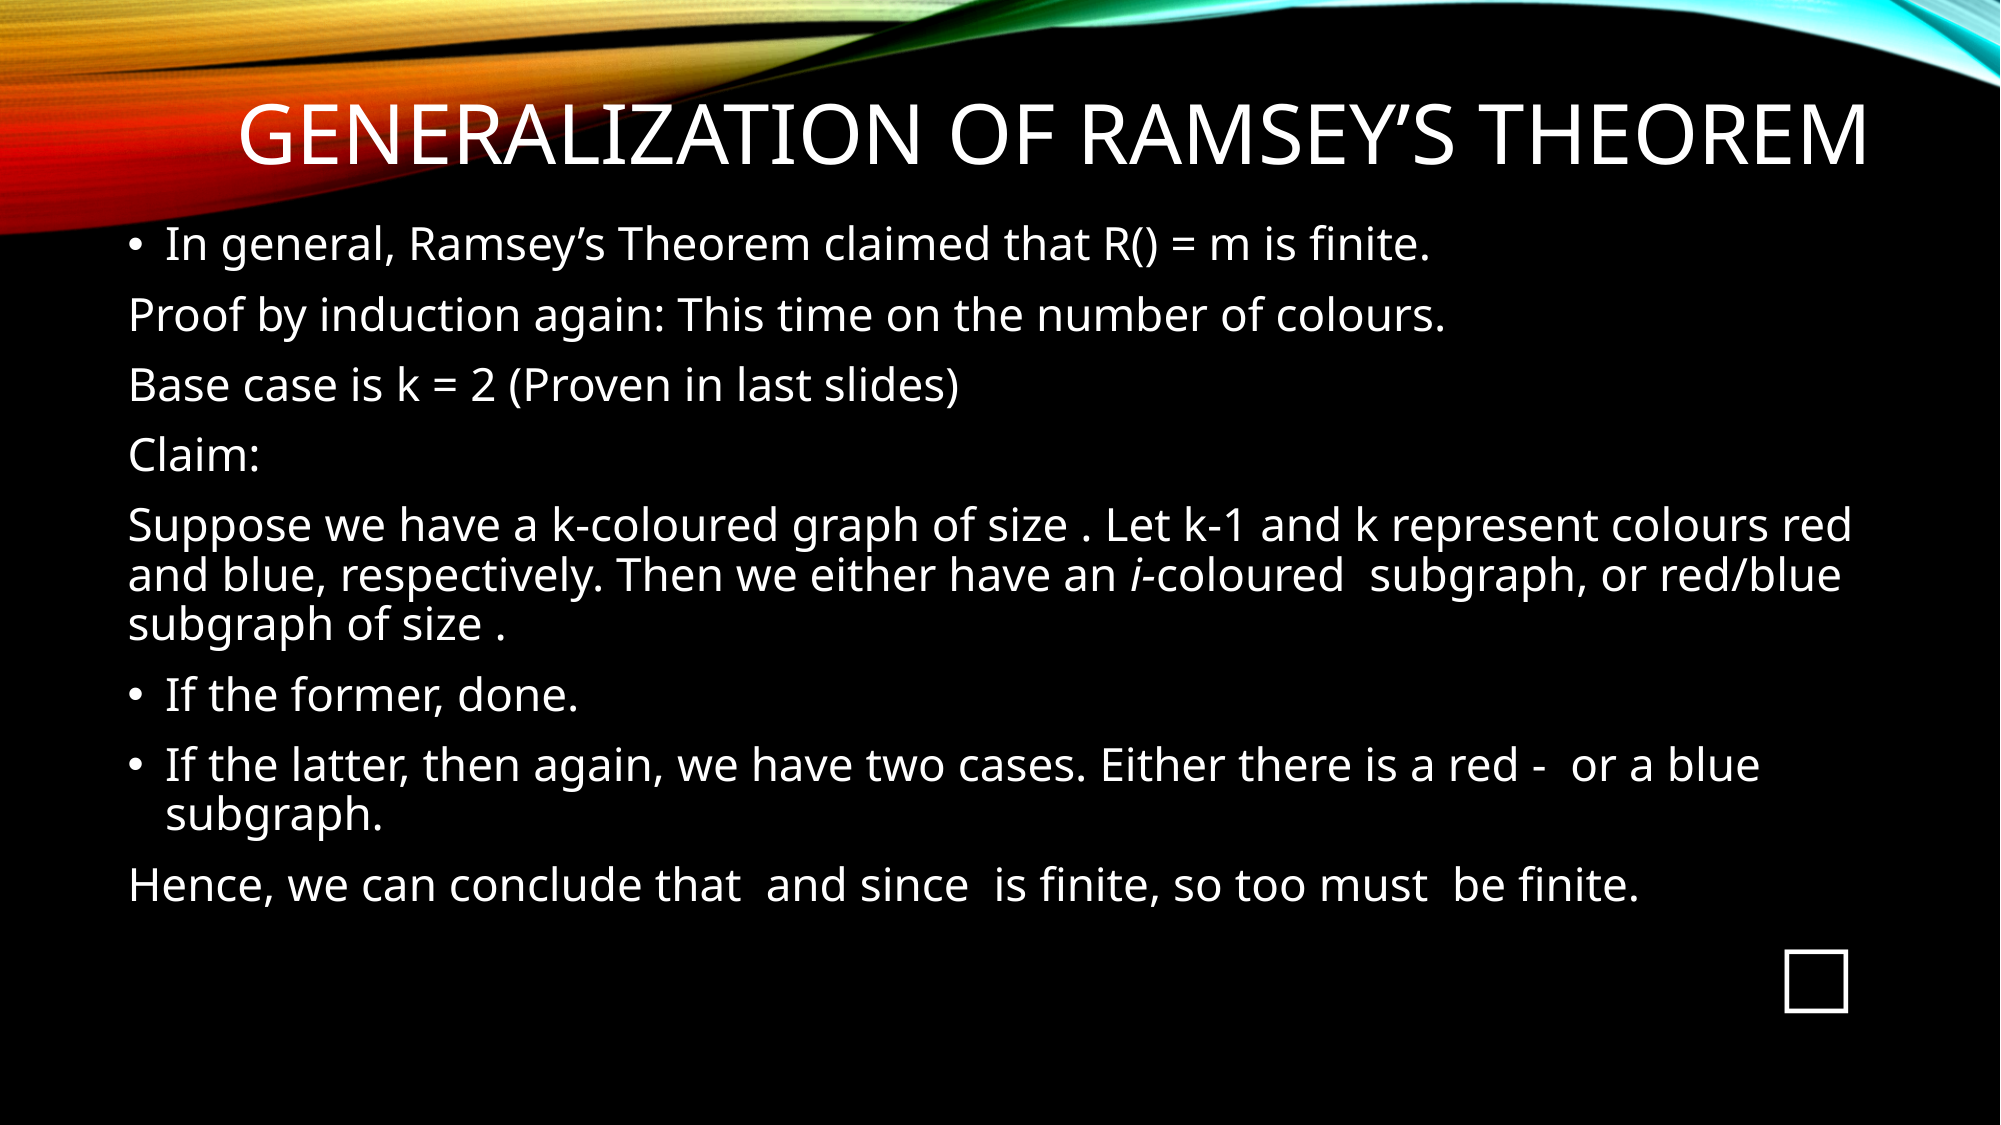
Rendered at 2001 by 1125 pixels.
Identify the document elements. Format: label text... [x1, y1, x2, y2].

picture [0, 0, 2000, 237]
title Generalization of Ramsey’s Theorem [112, 31, 1888, 244]
